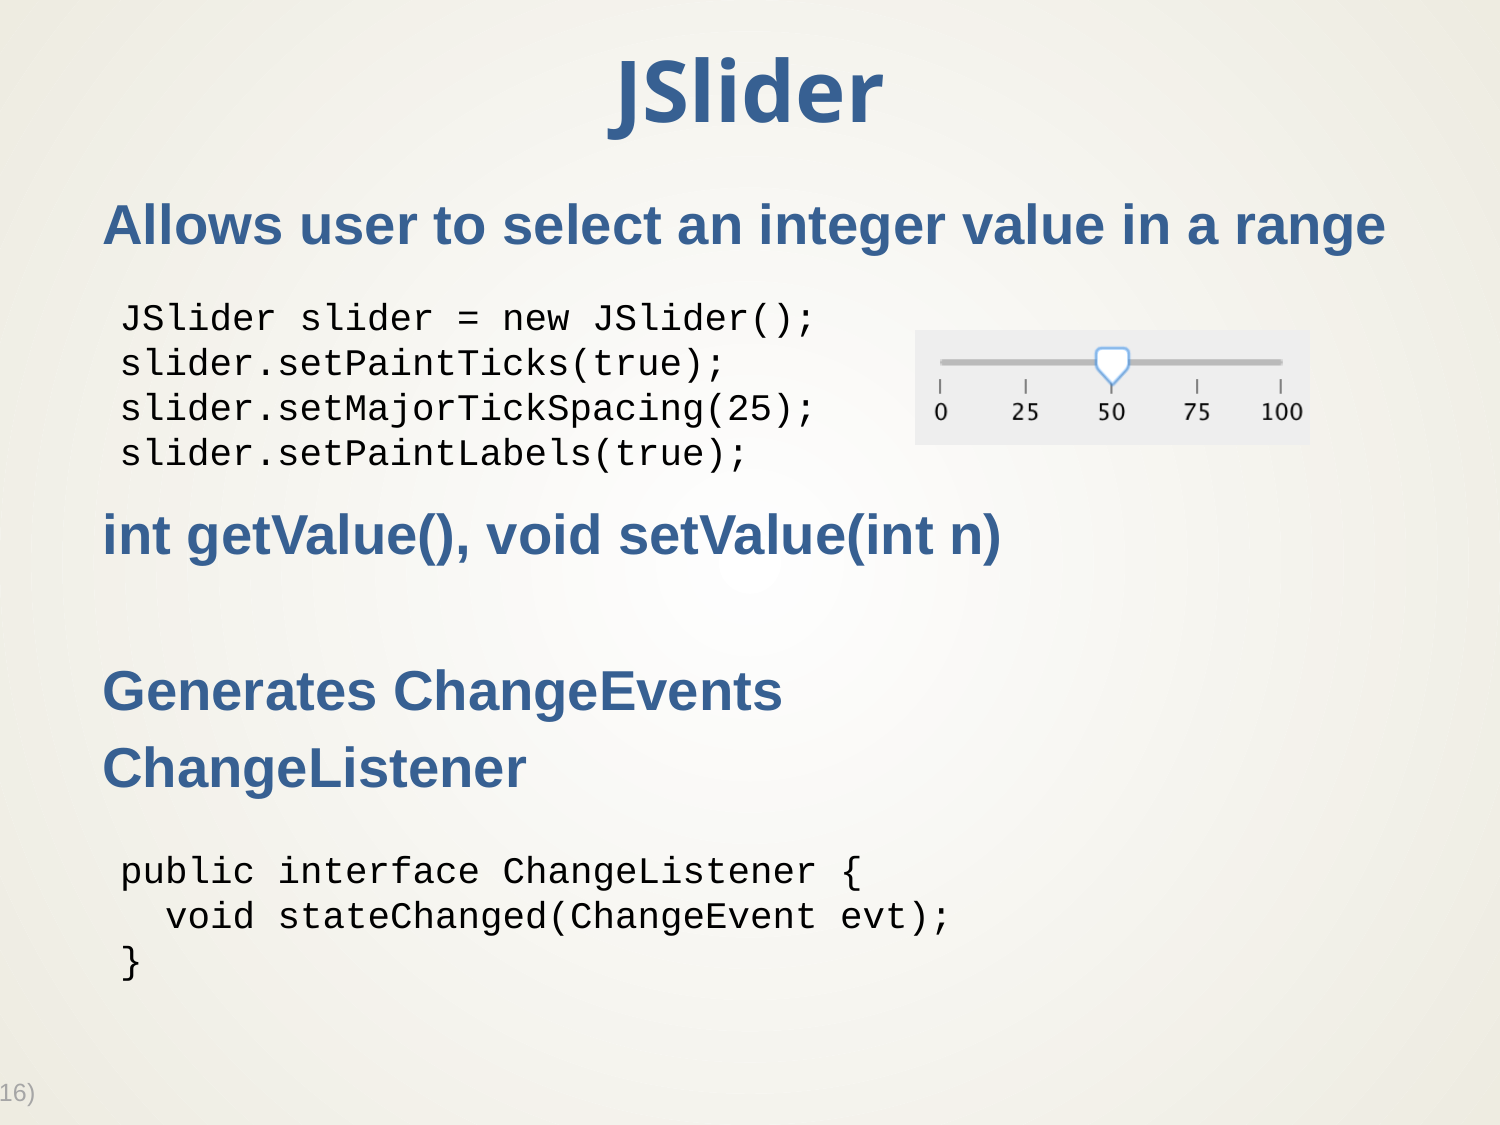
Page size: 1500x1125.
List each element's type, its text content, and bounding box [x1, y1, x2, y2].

title JSlider [0, 24, 1500, 166]
text_box public interface ChangeListener { void stateChanged(ChangeEvent evt); } [105, 838, 968, 988]
picture [915, 330, 1310, 446]
list Allows user to select an integer value in a range int getValue(), void setValue(int n) Generates ChangeEvents ChangeListener [56, 187, 1444, 1036]
text_box JSlider slider = new JSlider(); slider.setPaintTicks(true); slider.setMajorTickSpacing(25); slider.setPaintLabels(true); [104, 285, 833, 481]
